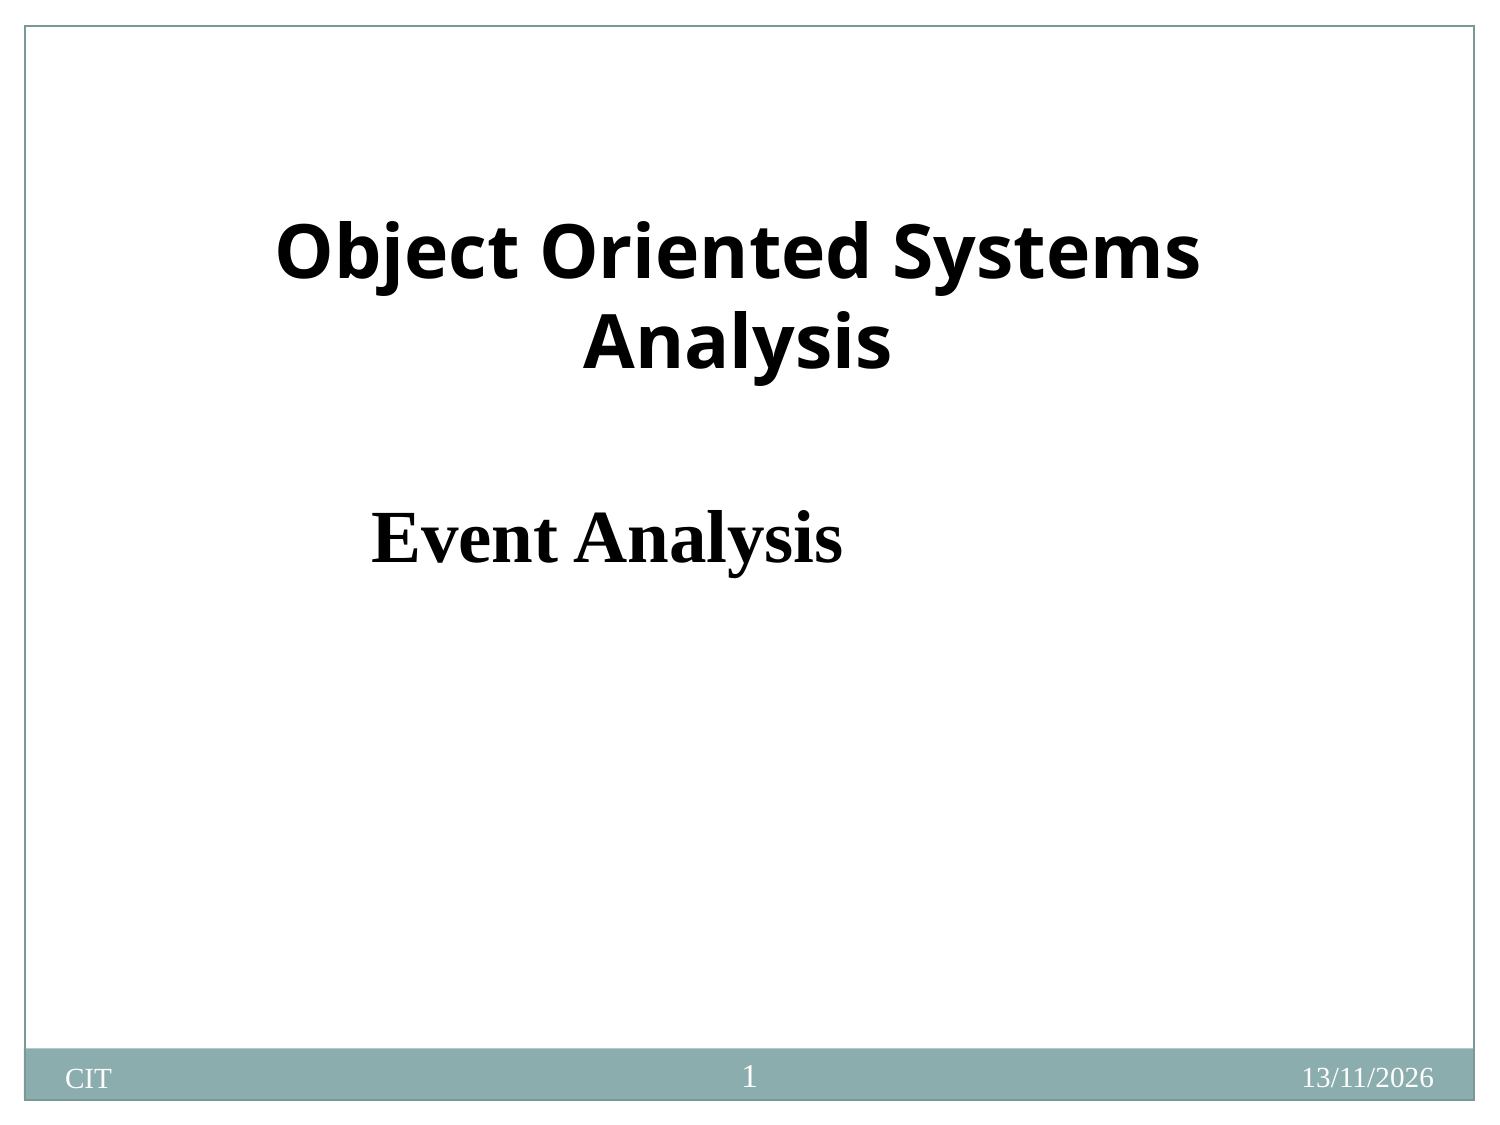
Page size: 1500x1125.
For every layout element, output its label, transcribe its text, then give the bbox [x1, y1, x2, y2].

footer CIT [50, 1051, 638, 1112]
text_box Event Analysis [206, 479, 1282, 585]
slide_number 1 [699, 1037, 800, 1110]
text_box Object Oriented Systems Analysis [242, 196, 1235, 392]
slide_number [950, 1050, 1450, 1111]
